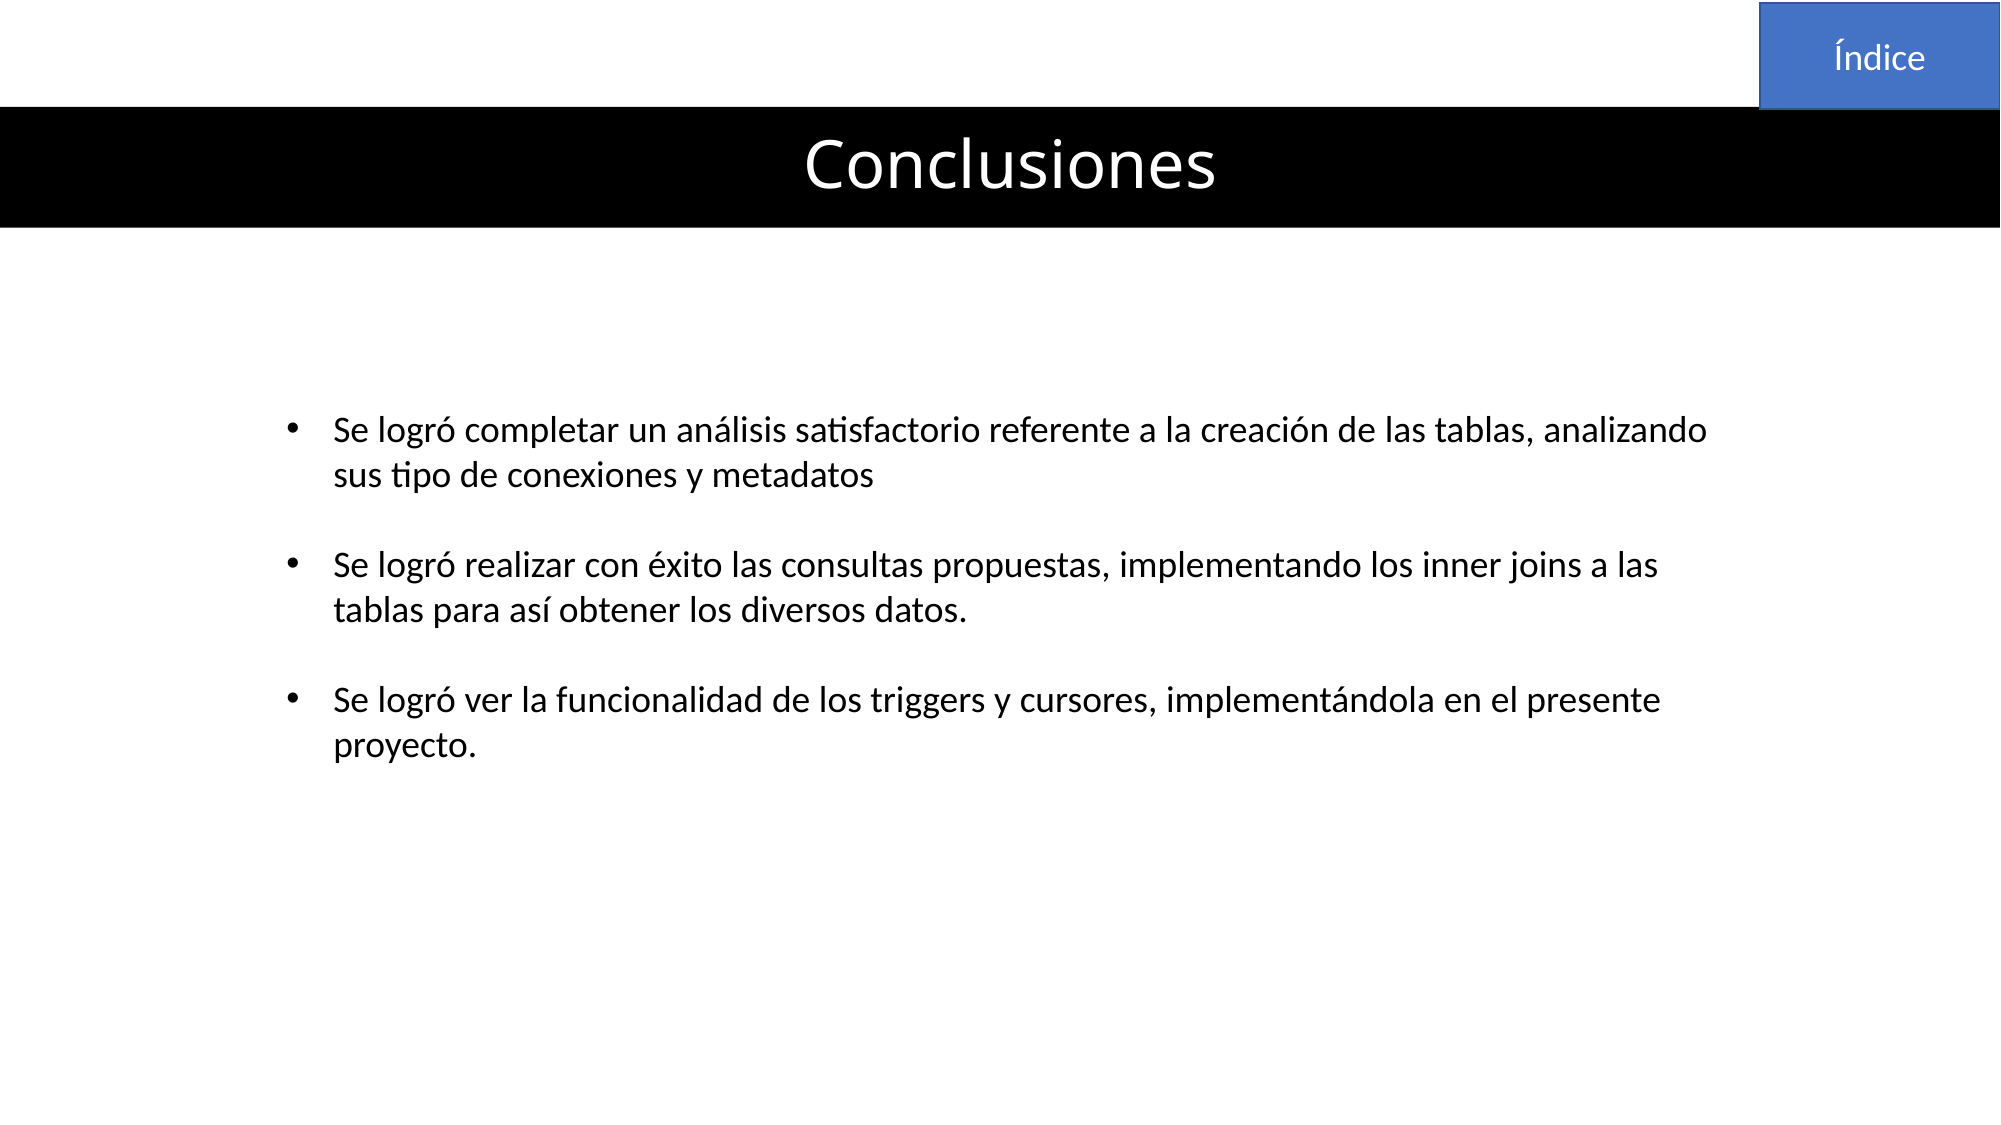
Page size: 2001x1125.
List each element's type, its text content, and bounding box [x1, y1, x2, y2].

text_box Se logró completar un análisis satisfactorio referente a la creación de las tablas, analizando sus tipo de conexiones y metadatos Se logró realizar con éxito las consultas propuestas, implementando los inner joins a las tablas para así obtener los diversos datos. Se logró ver la funcionalidad de los triggers y cursores, implementándola en el presente proyecto. [271, 352, 1729, 773]
text_box Índice [1759, 2, 2000, 110]
text_box [0, 106, 2000, 229]
title Conclusiones [91, 105, 1931, 228]
